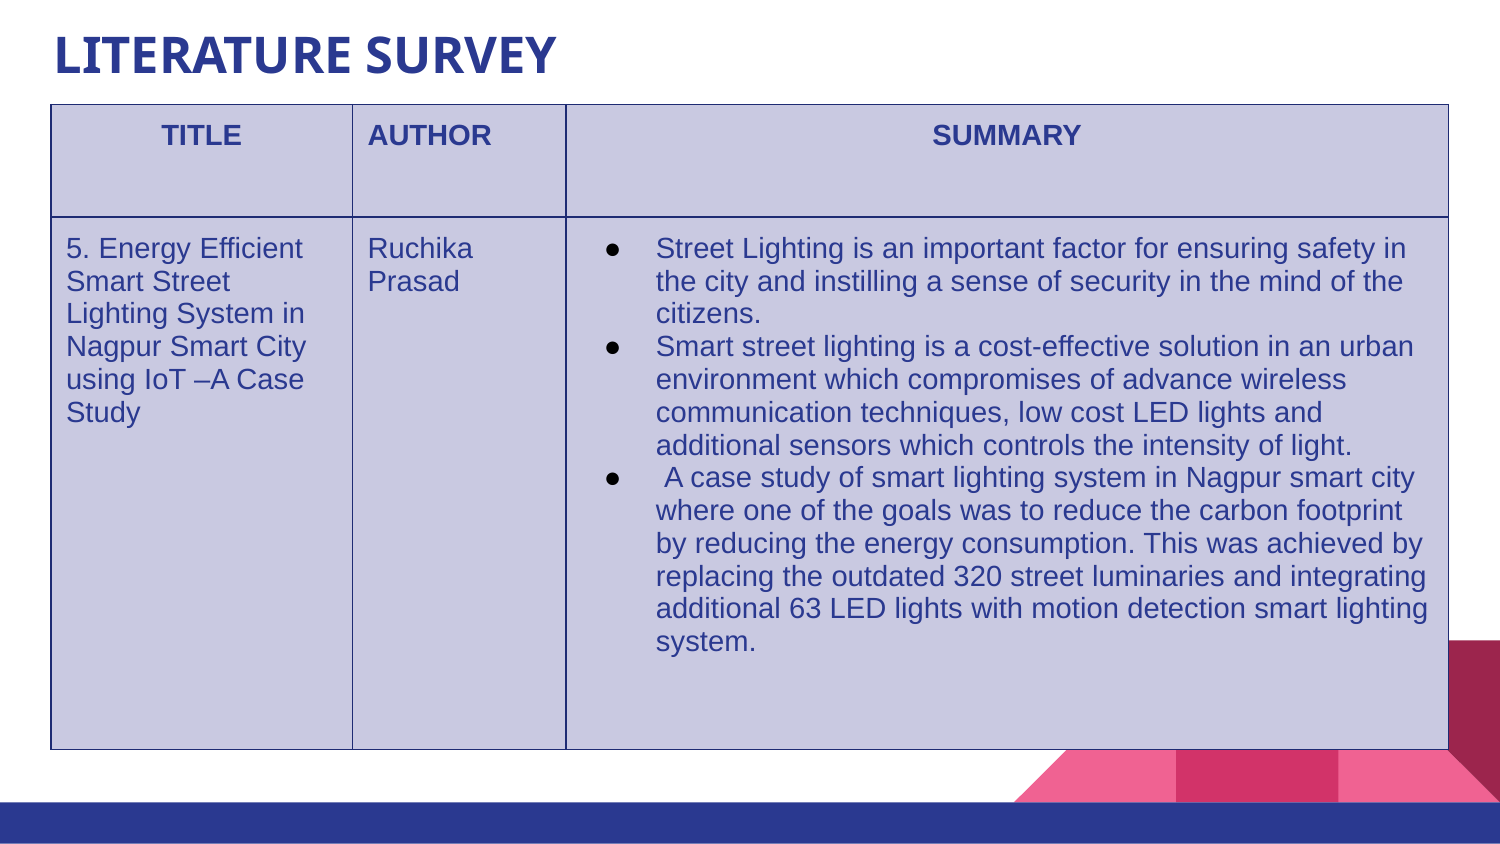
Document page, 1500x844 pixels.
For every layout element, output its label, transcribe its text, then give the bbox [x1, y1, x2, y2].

table_cell Ruchika Prasad [353, 218, 565, 749]
table_cell 5. Energy Efficient Smart Street Lighting System in Nagpur Smart City using IoT –A Case Study [52, 218, 352, 749]
table_header AUTHOR [353, 105, 565, 216]
title LITERATURE SURVEY [38, 4, 1437, 105]
table_header SUMMARY [567, 105, 1448, 216]
table_header TITLE [52, 105, 352, 216]
table_cell Street Lighting is an important factor for ensuring safety in the city and instilling a sense of security in the mind of the citizens. Smart street lighting is a cost-effective solution in an urban environment which compromises of advance wireless communication techniques, low cost LED lights and additional sensors which controls the intensity of light. A case study of smart lighting system in Nagpur smart city where one of the goals was to reduce the carbon footprint by reducing the energy consumption. This was achieved by replacing the outdated 320 street luminaries and integrating additional 63 LED lights with motion detection smart lighting system. [567, 218, 1448, 749]
